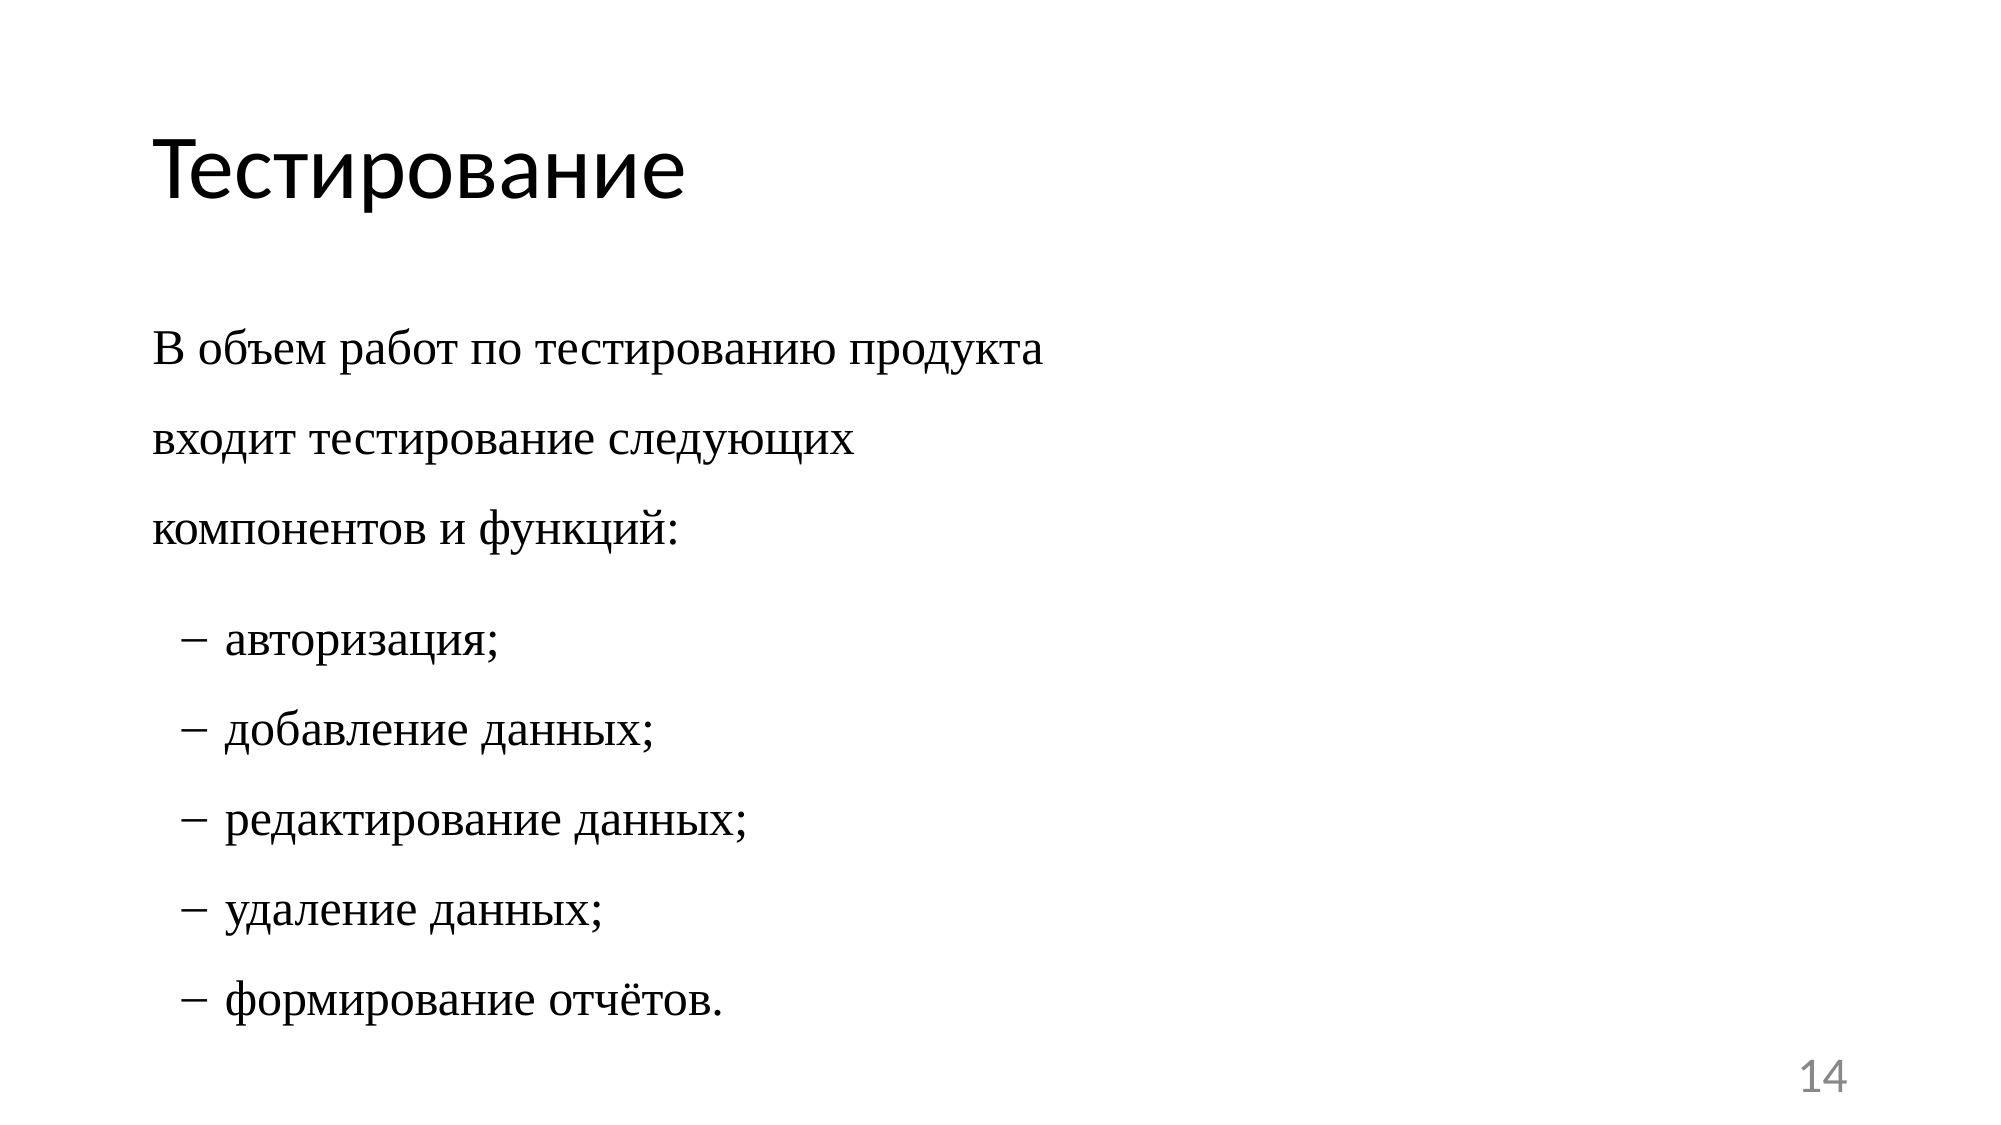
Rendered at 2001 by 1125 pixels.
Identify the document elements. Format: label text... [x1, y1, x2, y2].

slide_number 14 [1412, 1042, 1863, 1103]
text_box В объем работ по тестированию продукта входит тестирование следующих компонентов и функций: авторизация; добавление данных; редактирование данных; удаление данных; формирование отчётов. [137, 277, 1138, 1033]
title Тестирование [137, 59, 1863, 278]
